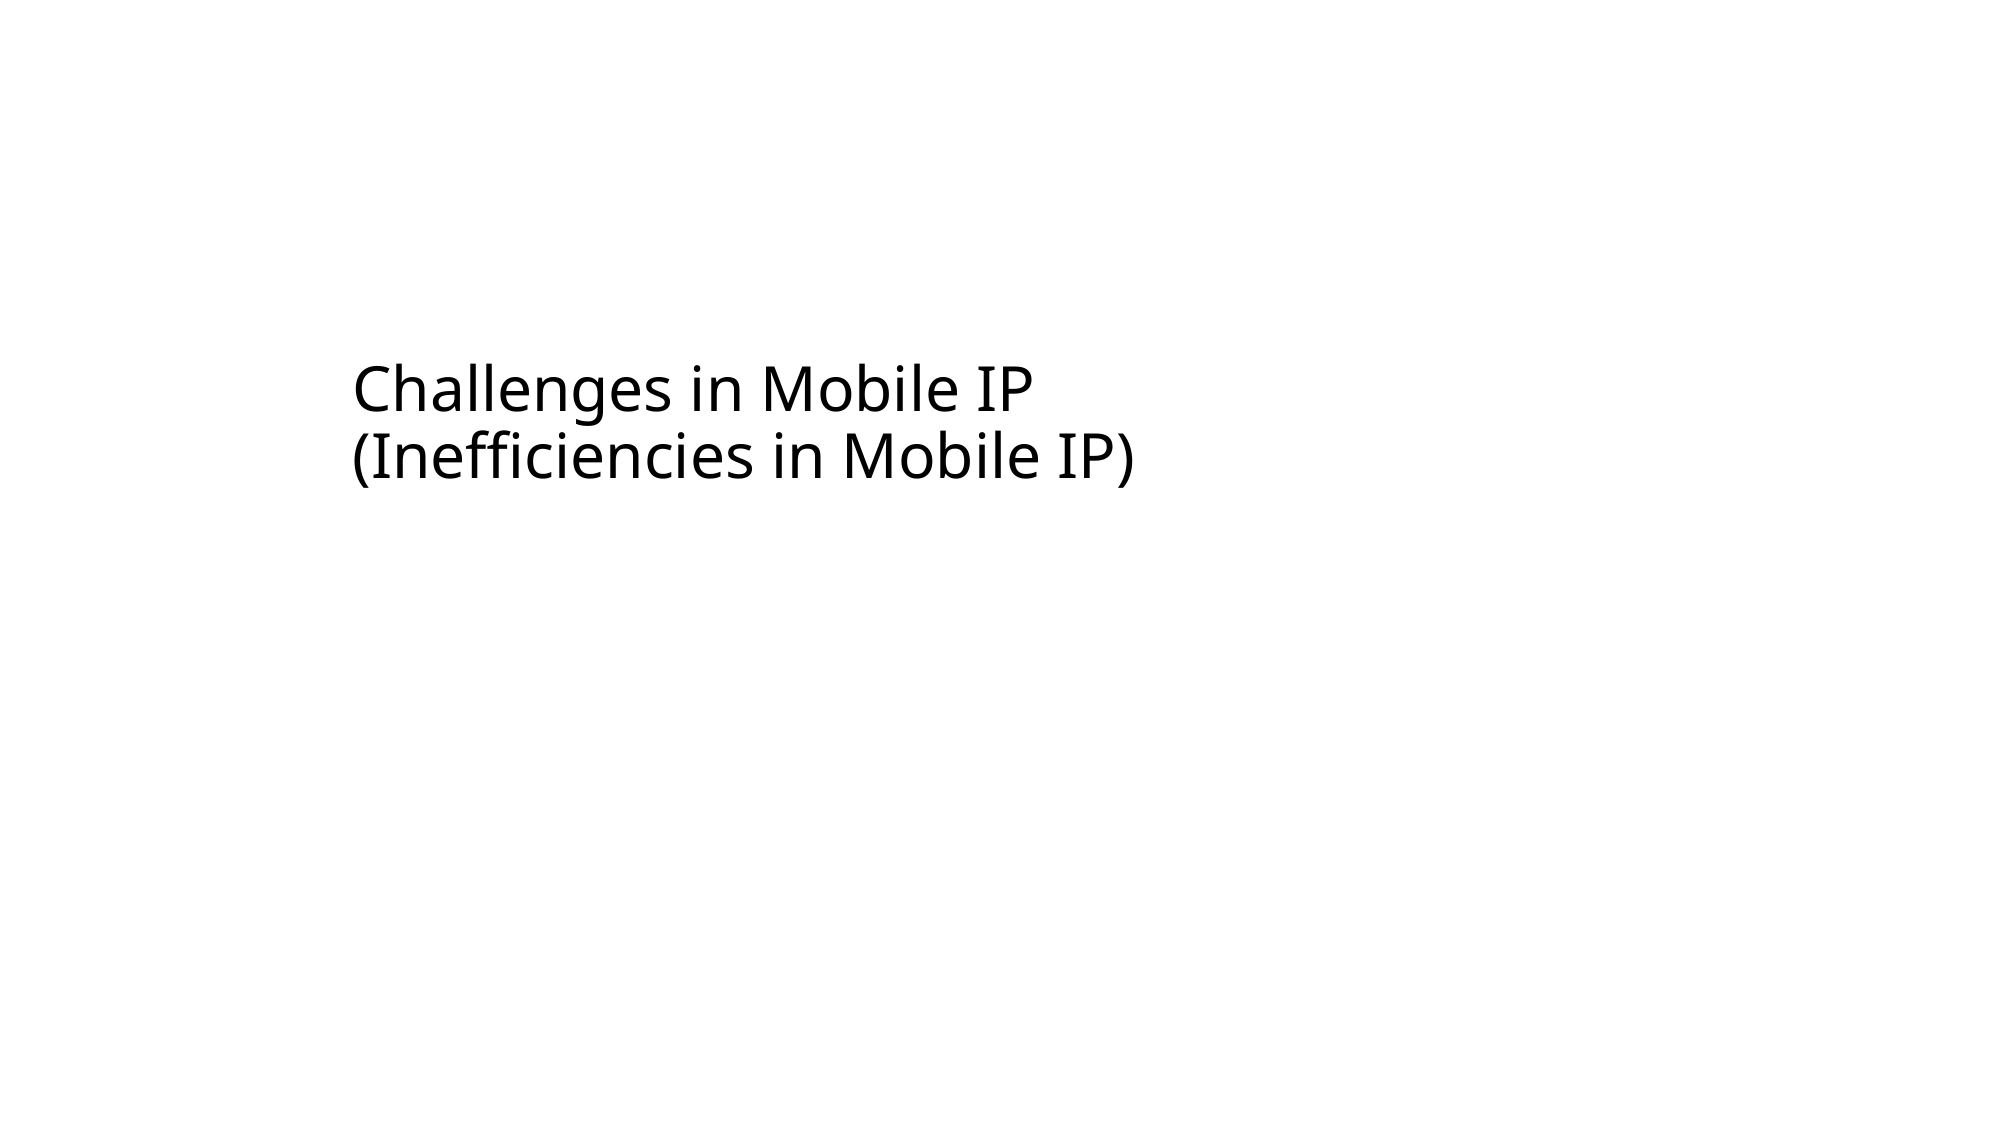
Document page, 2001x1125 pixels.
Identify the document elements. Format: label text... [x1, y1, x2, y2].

title Challenges in Mobile IP (Inefficiencies in Mobile IP) [337, 350, 1688, 575]
